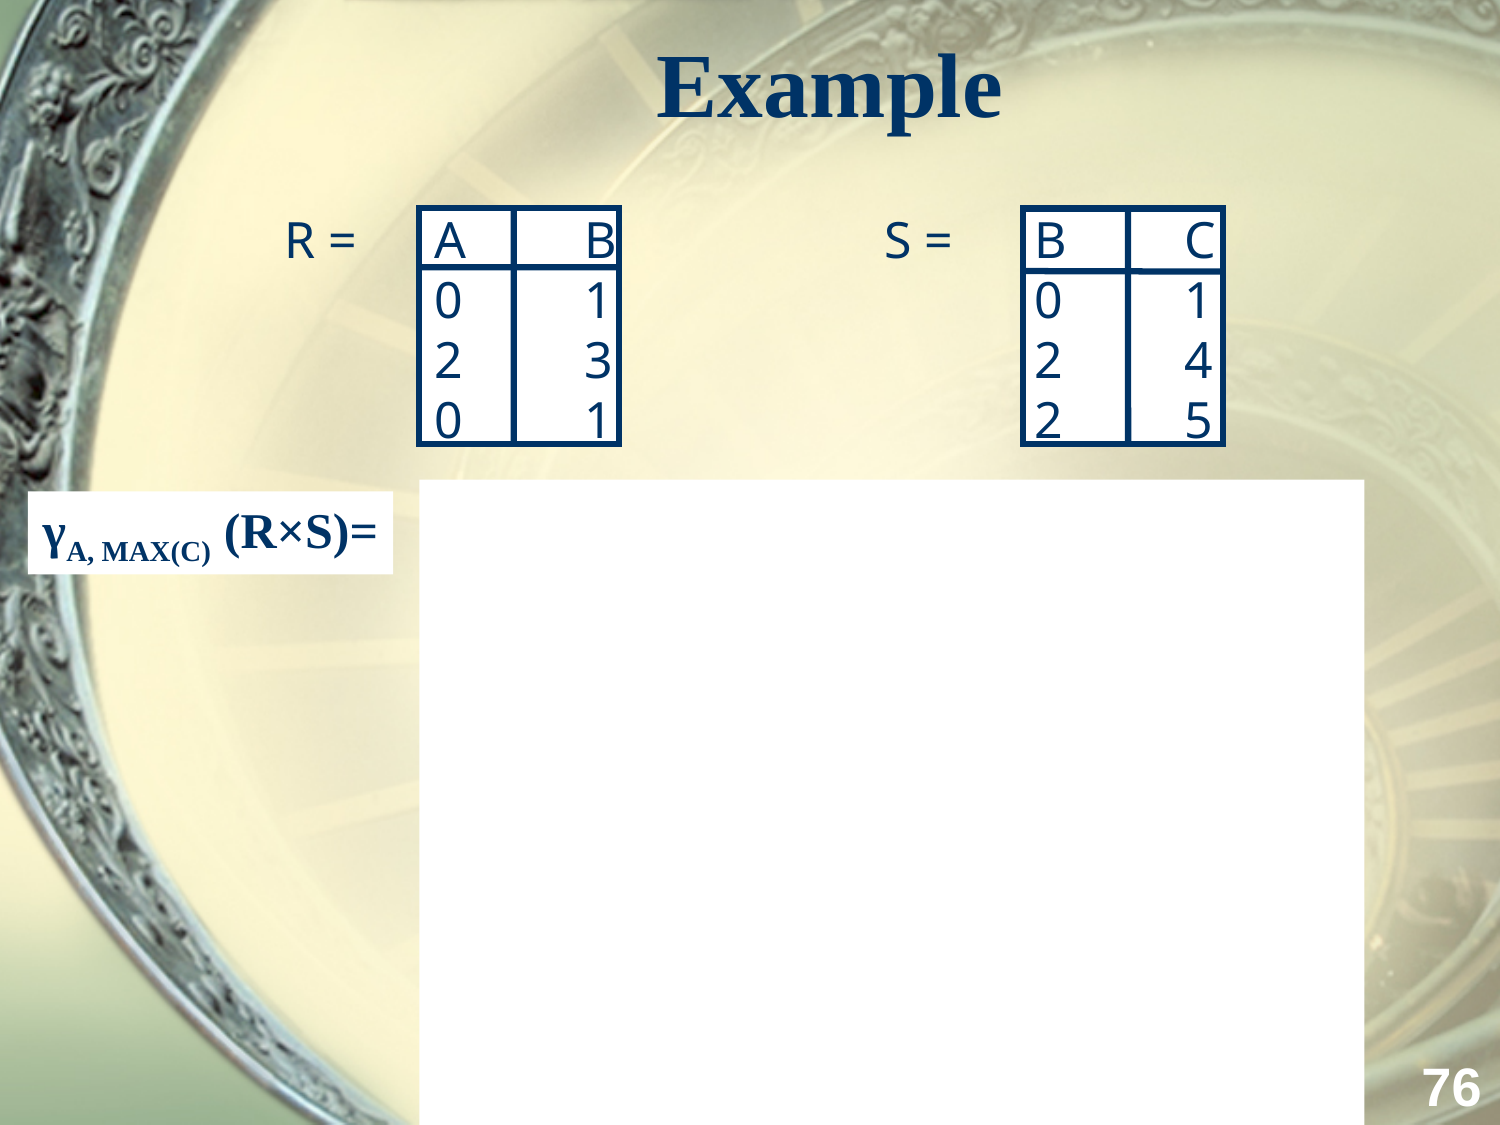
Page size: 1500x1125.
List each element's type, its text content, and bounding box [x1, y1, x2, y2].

picture [0, 0, 1500, 1125]
text_box [419, 479, 1365, 1125]
title Example [230, 31, 1431, 169]
text_box γA, MAX(C) (R×S)= [27, 491, 394, 575]
text_box R = A B S = B C 0 1 0 1 2 3 2 4 0 1 2 5 [269, 201, 1231, 457]
slide_number 76 [1403, 1044, 1500, 1125]
